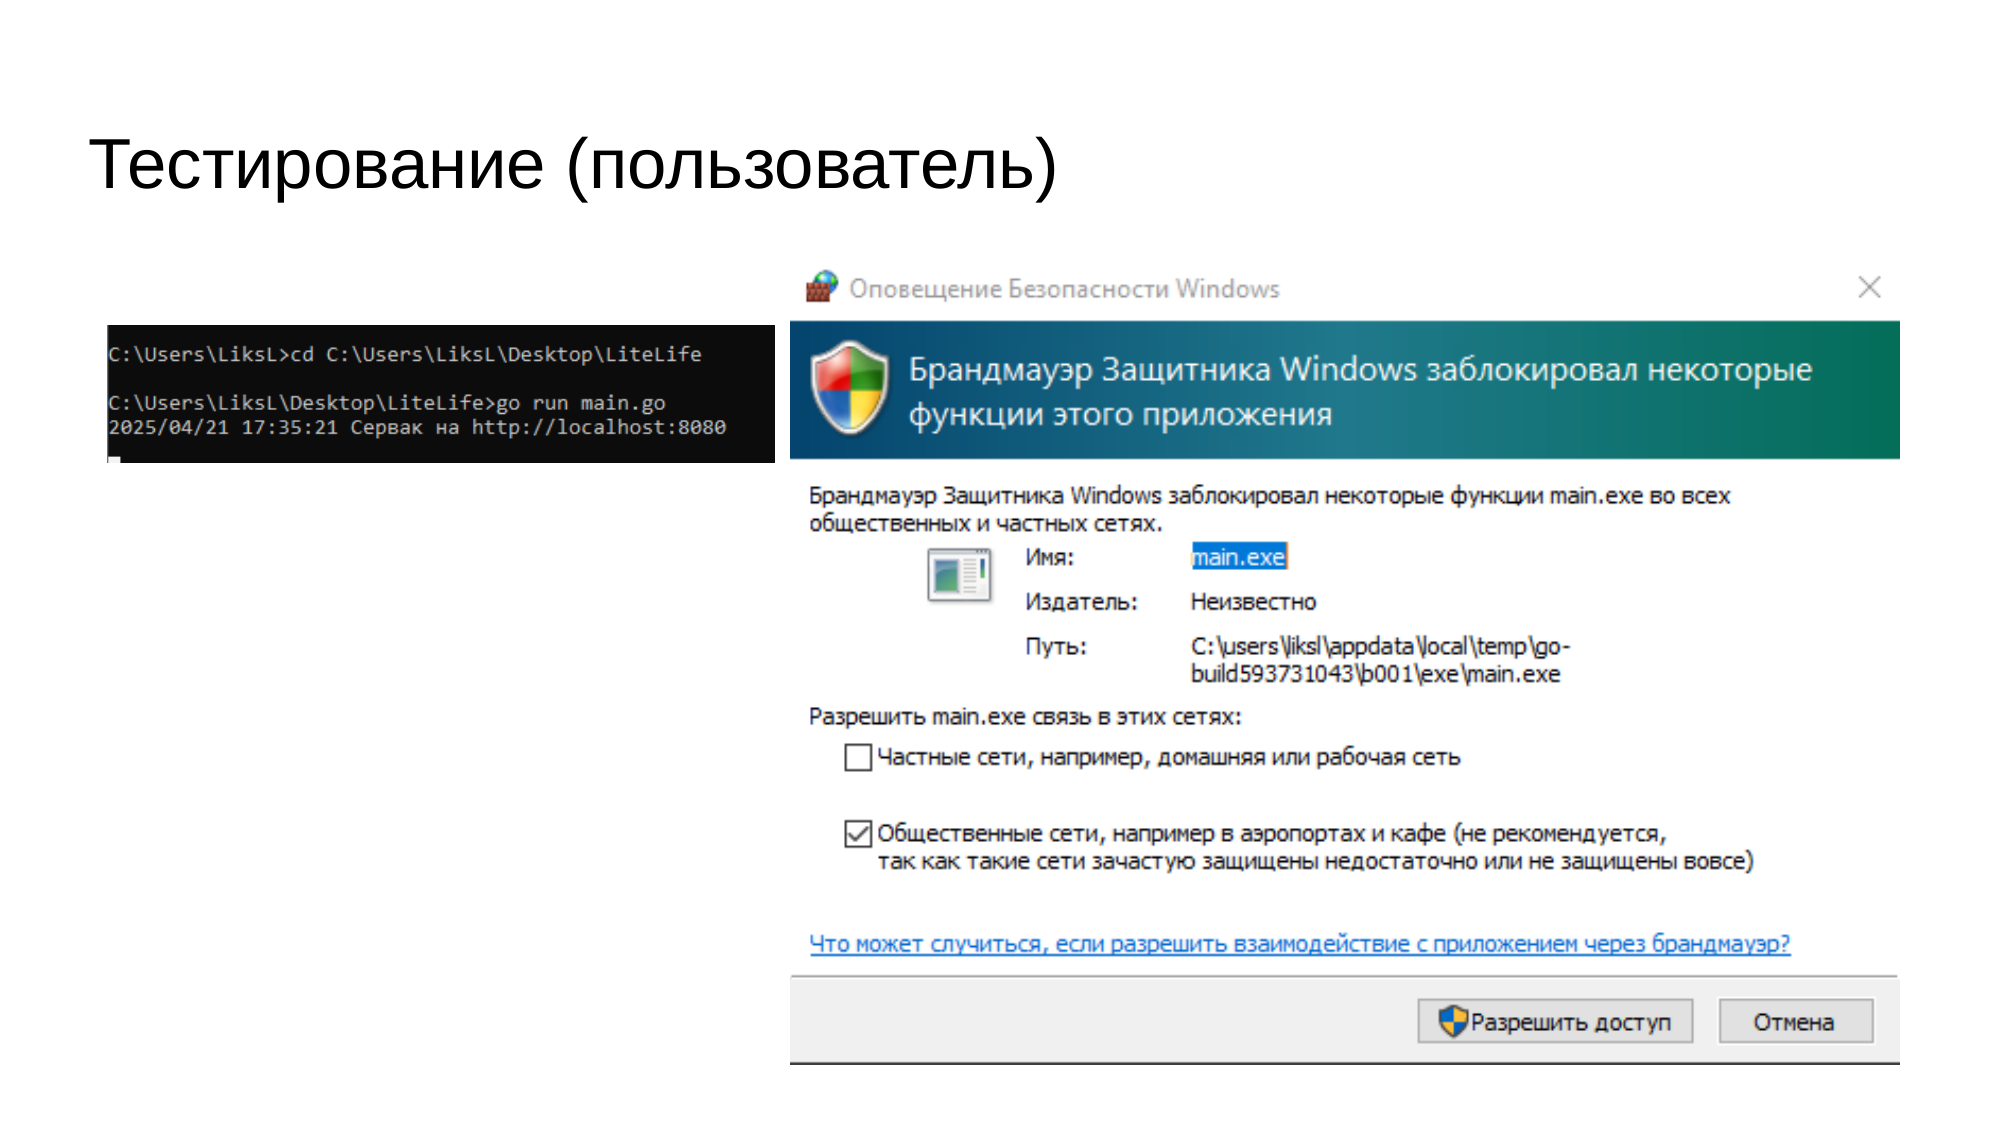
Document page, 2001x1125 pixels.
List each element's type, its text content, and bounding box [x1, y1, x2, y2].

picture [790, 262, 1900, 1065]
title Тестирование (пользователь) [68, 97, 1932, 223]
picture [107, 325, 776, 464]
